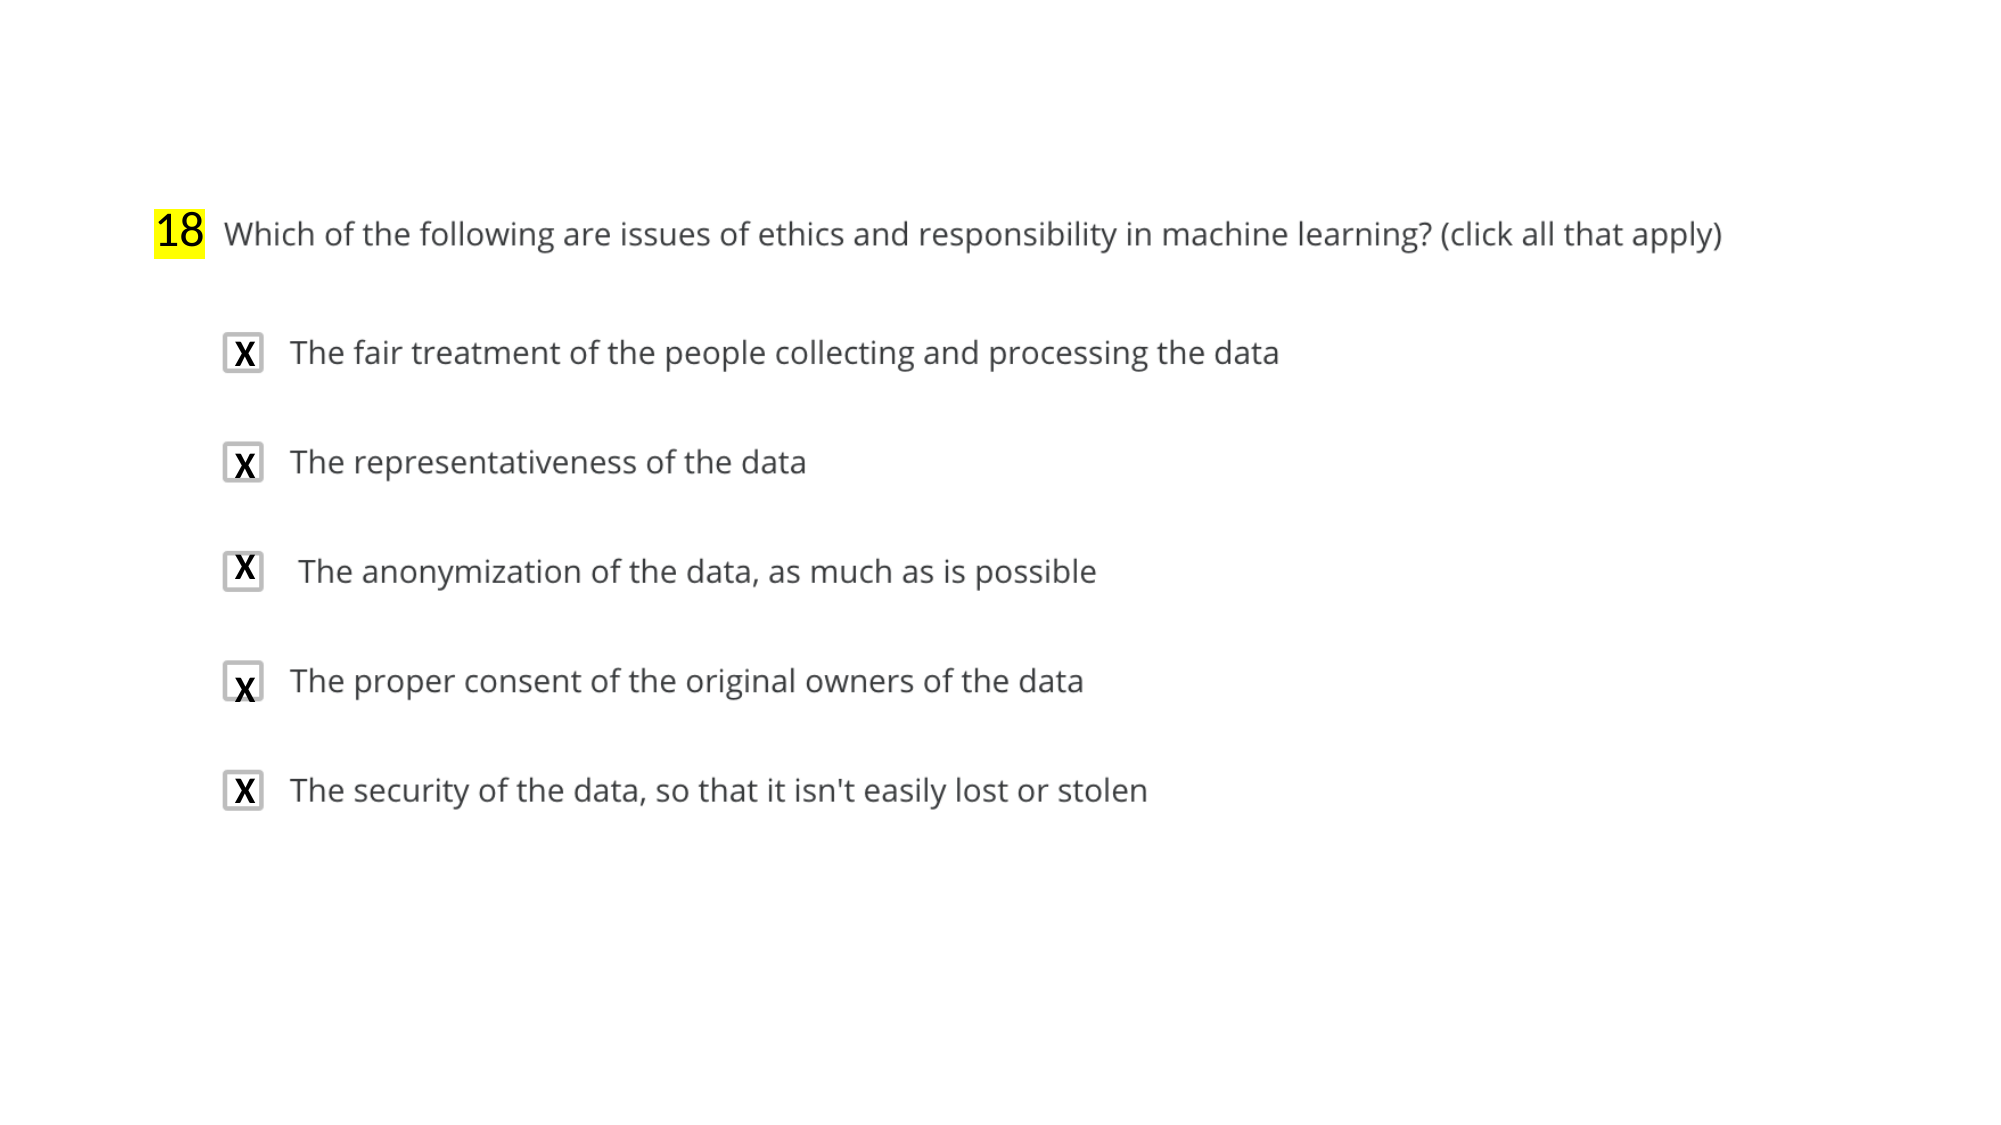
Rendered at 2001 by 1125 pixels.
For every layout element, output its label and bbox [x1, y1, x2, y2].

picture [118, 168, 1801, 861]
